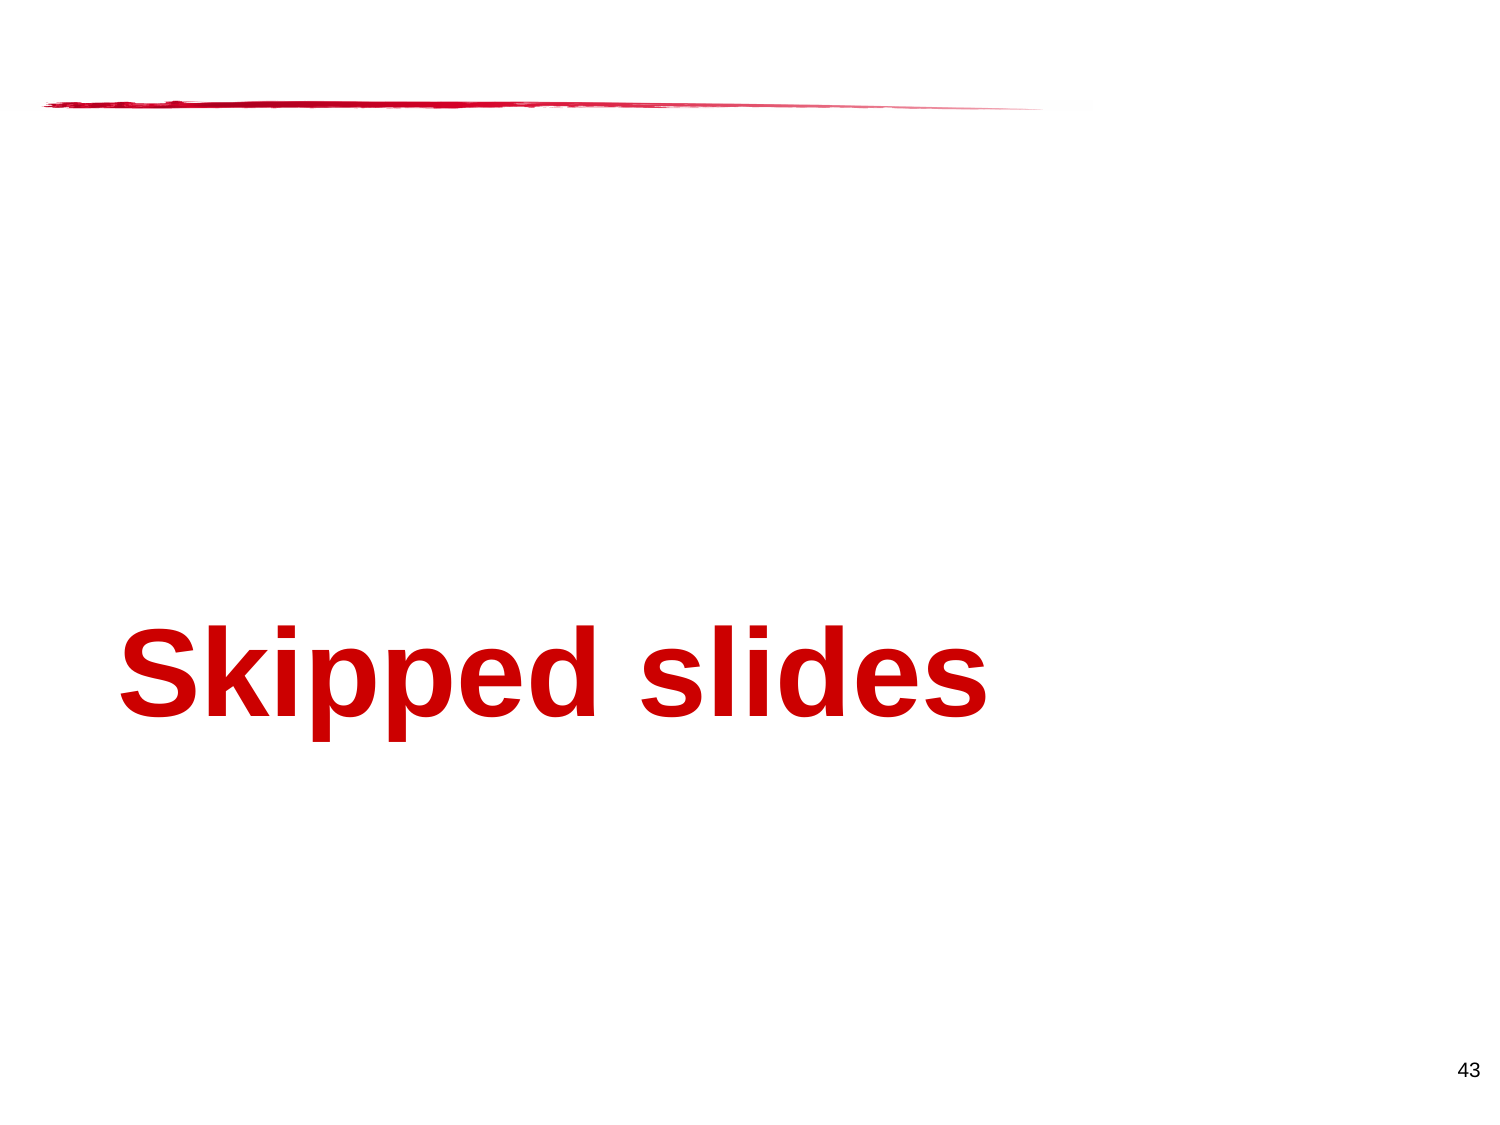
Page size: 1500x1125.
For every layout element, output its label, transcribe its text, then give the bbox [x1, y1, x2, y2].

title Skipped slides [102, 280, 1397, 749]
